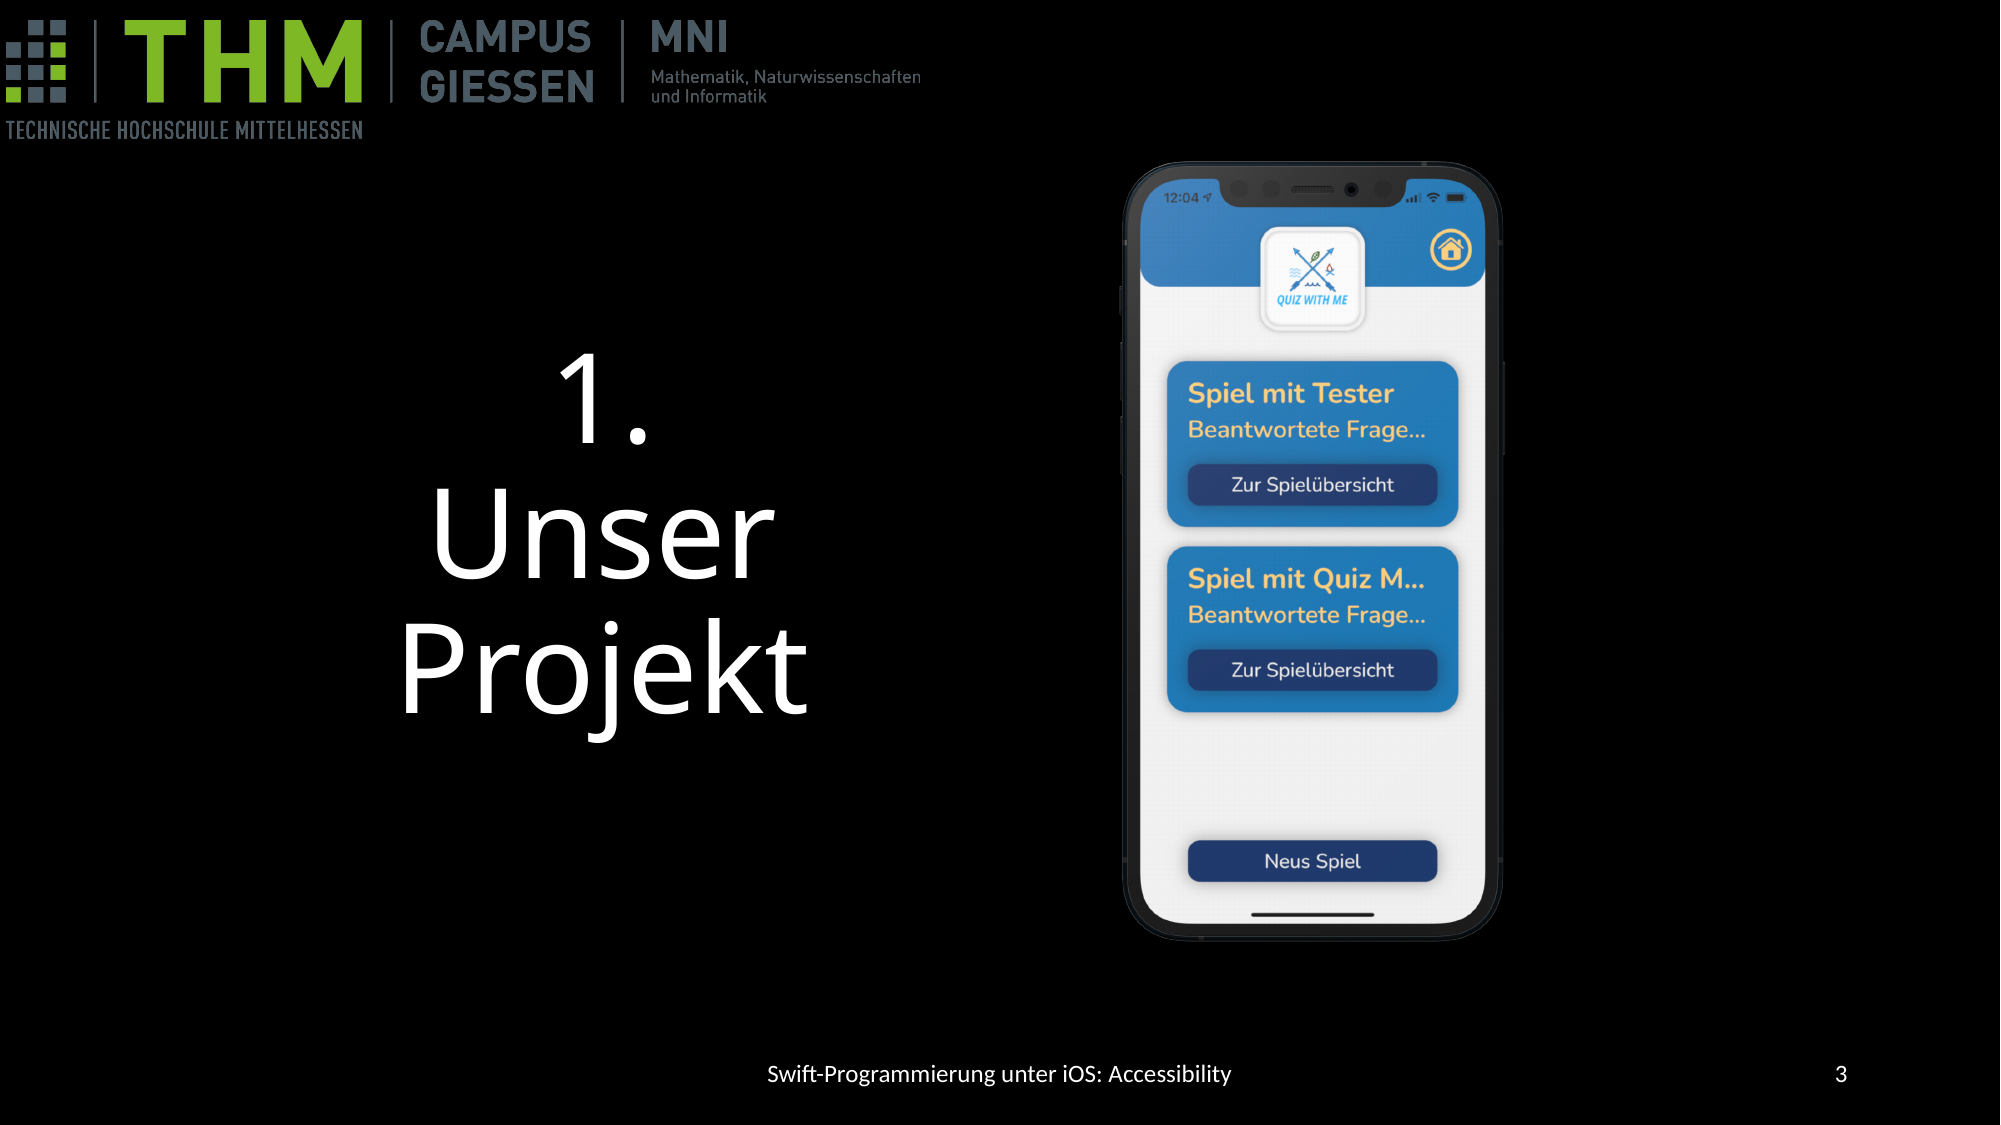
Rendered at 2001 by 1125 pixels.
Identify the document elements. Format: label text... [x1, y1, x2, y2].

title 1. Unser Projekt [136, 280, 1052, 749]
slide_number 2 [1573, 1042, 1863, 1103]
picture [1052, 0, 1573, 1114]
picture [6, 20, 920, 139]
footer Swift-Programmierung unter iOS: Accessibility [662, 1042, 1052, 1103]
